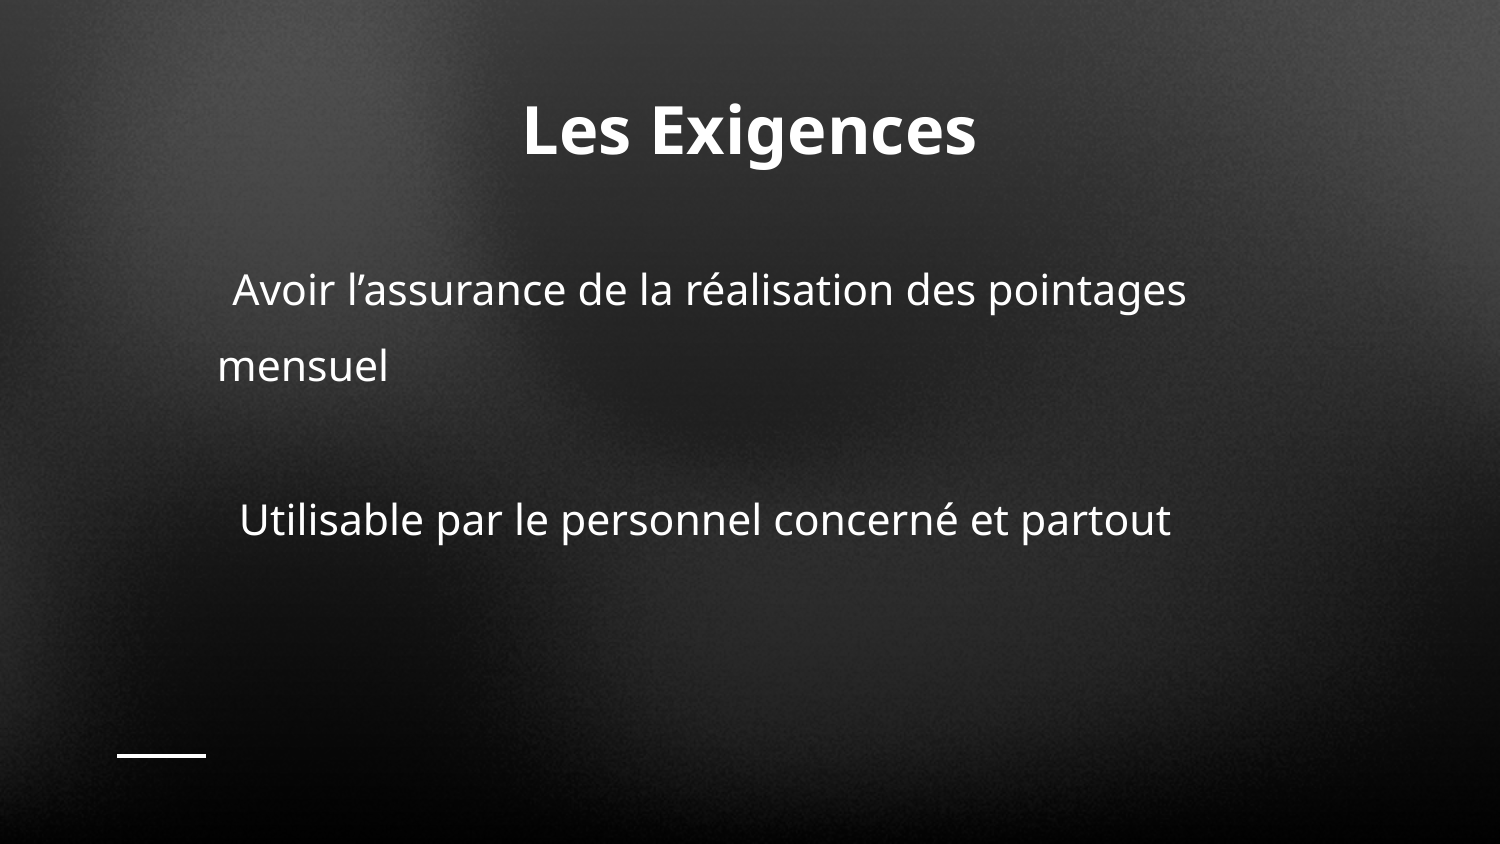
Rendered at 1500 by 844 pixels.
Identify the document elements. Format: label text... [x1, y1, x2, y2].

subtitle Avoir l’assurance de la réalisation des pointages mensuel Utilisable par le personnel concerné et partout [160, 221, 1293, 560]
title Les Exigences [118, 72, 1382, 167]
